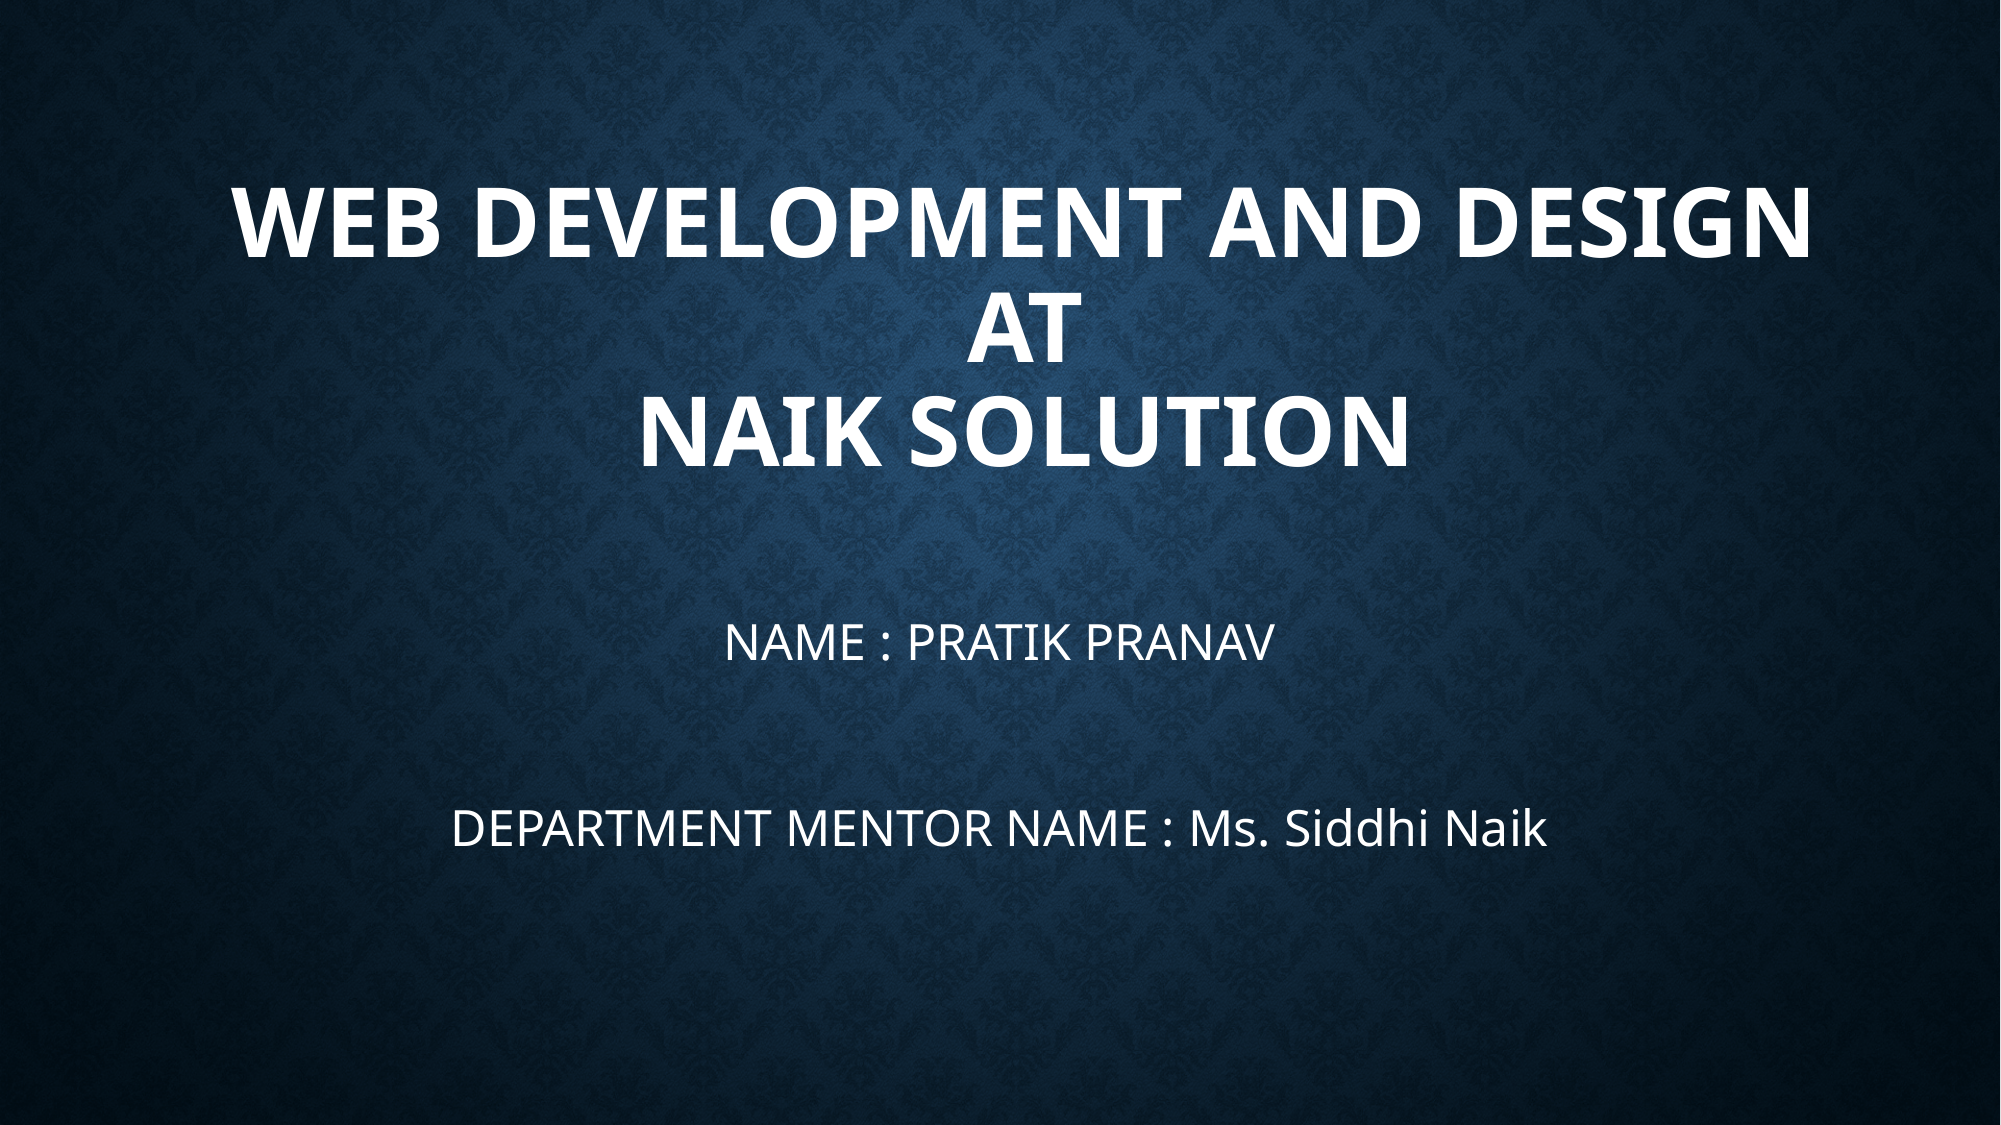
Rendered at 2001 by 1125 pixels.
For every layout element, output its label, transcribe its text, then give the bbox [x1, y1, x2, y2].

title WEB DEVELOPMENT AND DESIGN AT NAIK SOLUTION [192, 68, 1859, 496]
subtitle NAME : PRATIK PRANAV DEPARTMENT MENTOR NAME : Ms. Siddhi Naik [249, 590, 1750, 958]
